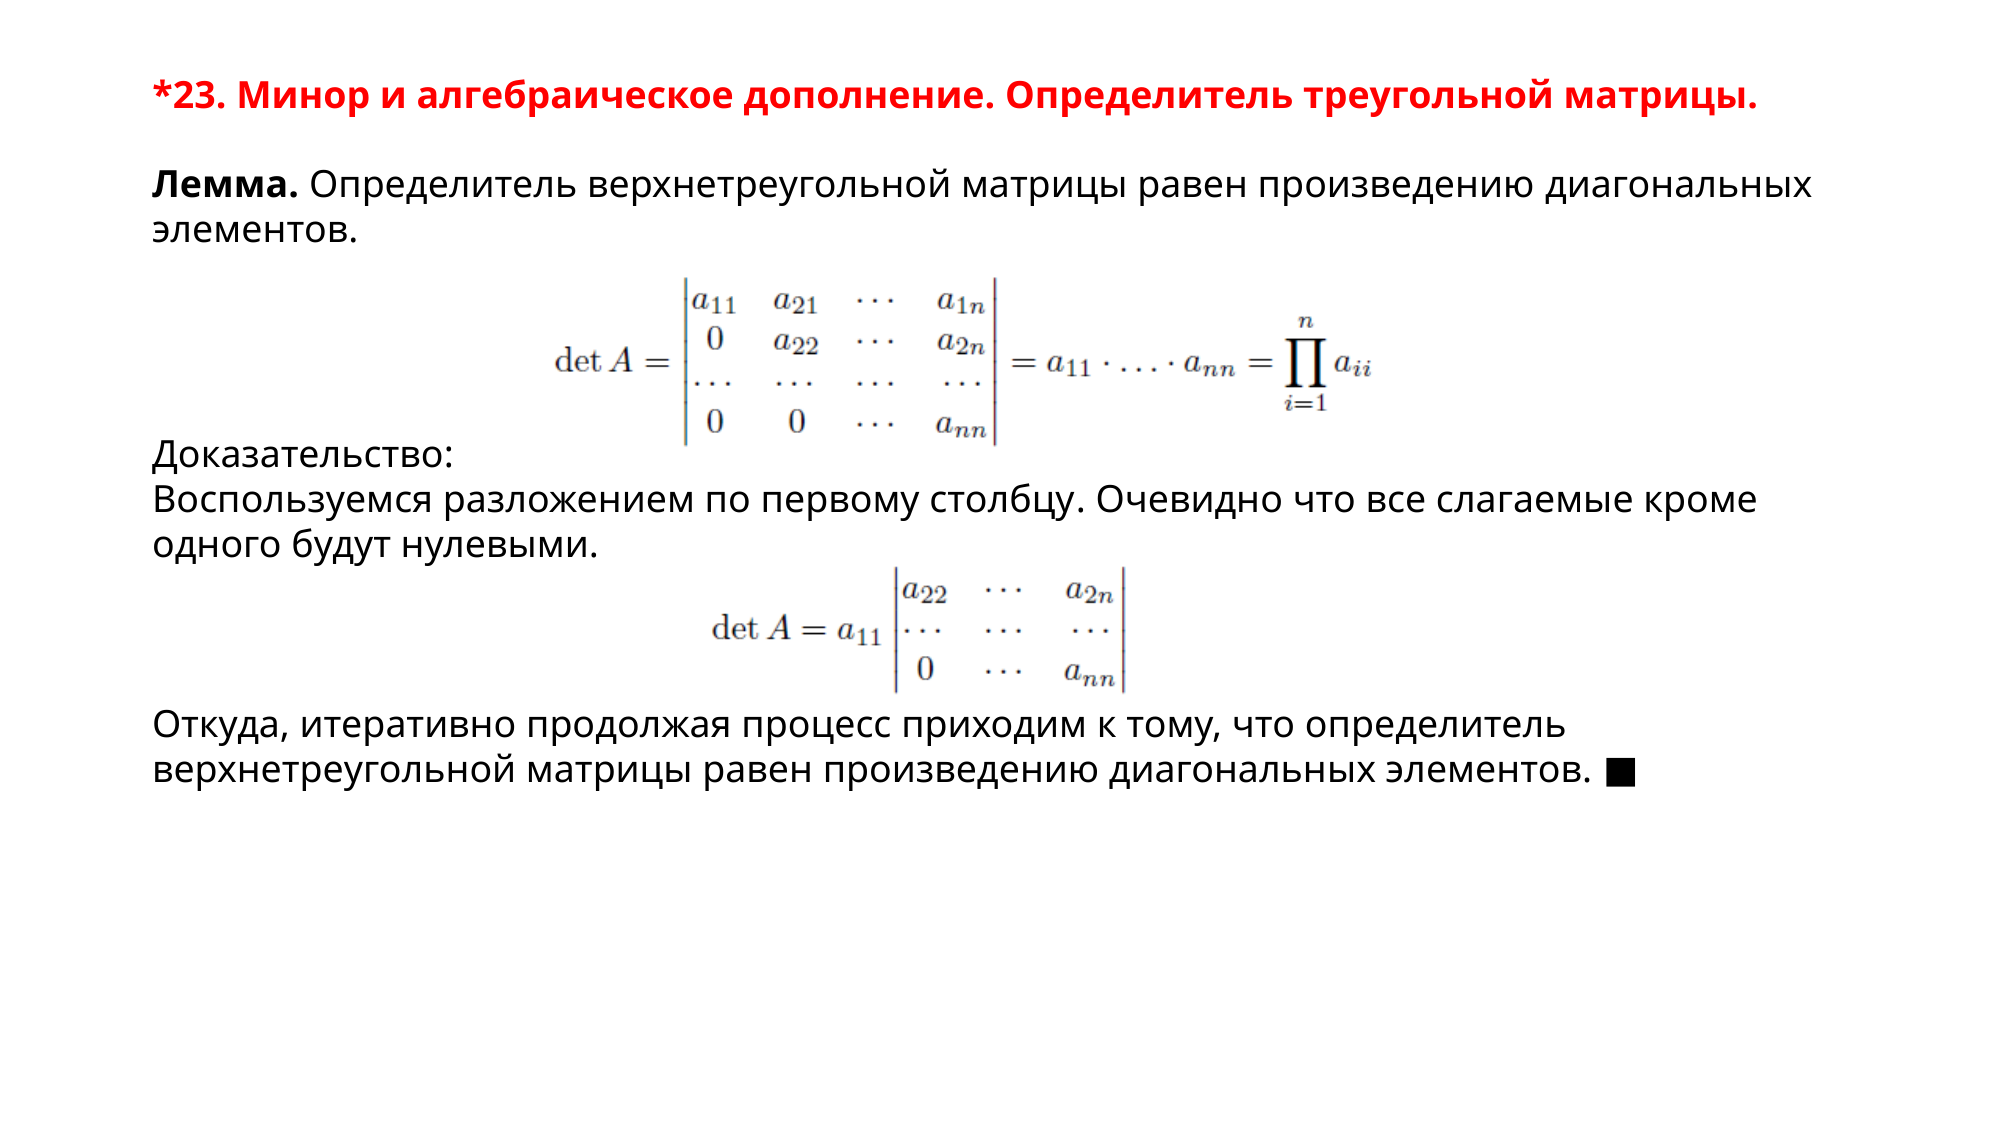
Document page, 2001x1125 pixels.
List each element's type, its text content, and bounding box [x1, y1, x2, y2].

text_box Лемма. Определитель верхнетреугольной матрицы равен произведению диагональных элементов. Доказательство: Воспользуемся разложением по первому столбцу. Очевидно что все слагаемые кроме одного будут нулевыми. Откуда, итеративно продолжая процесс приходим к тому, что определитель верхнетреугольной матрицы равен произведению диагональных элементов. ■ [137, 153, 1906, 798]
title *23. Минор и алгебраическое дополнение. Определитель треугольной матрицы. [137, 59, 1852, 134]
picture [683, 553, 1157, 710]
picture [517, 259, 1393, 469]
